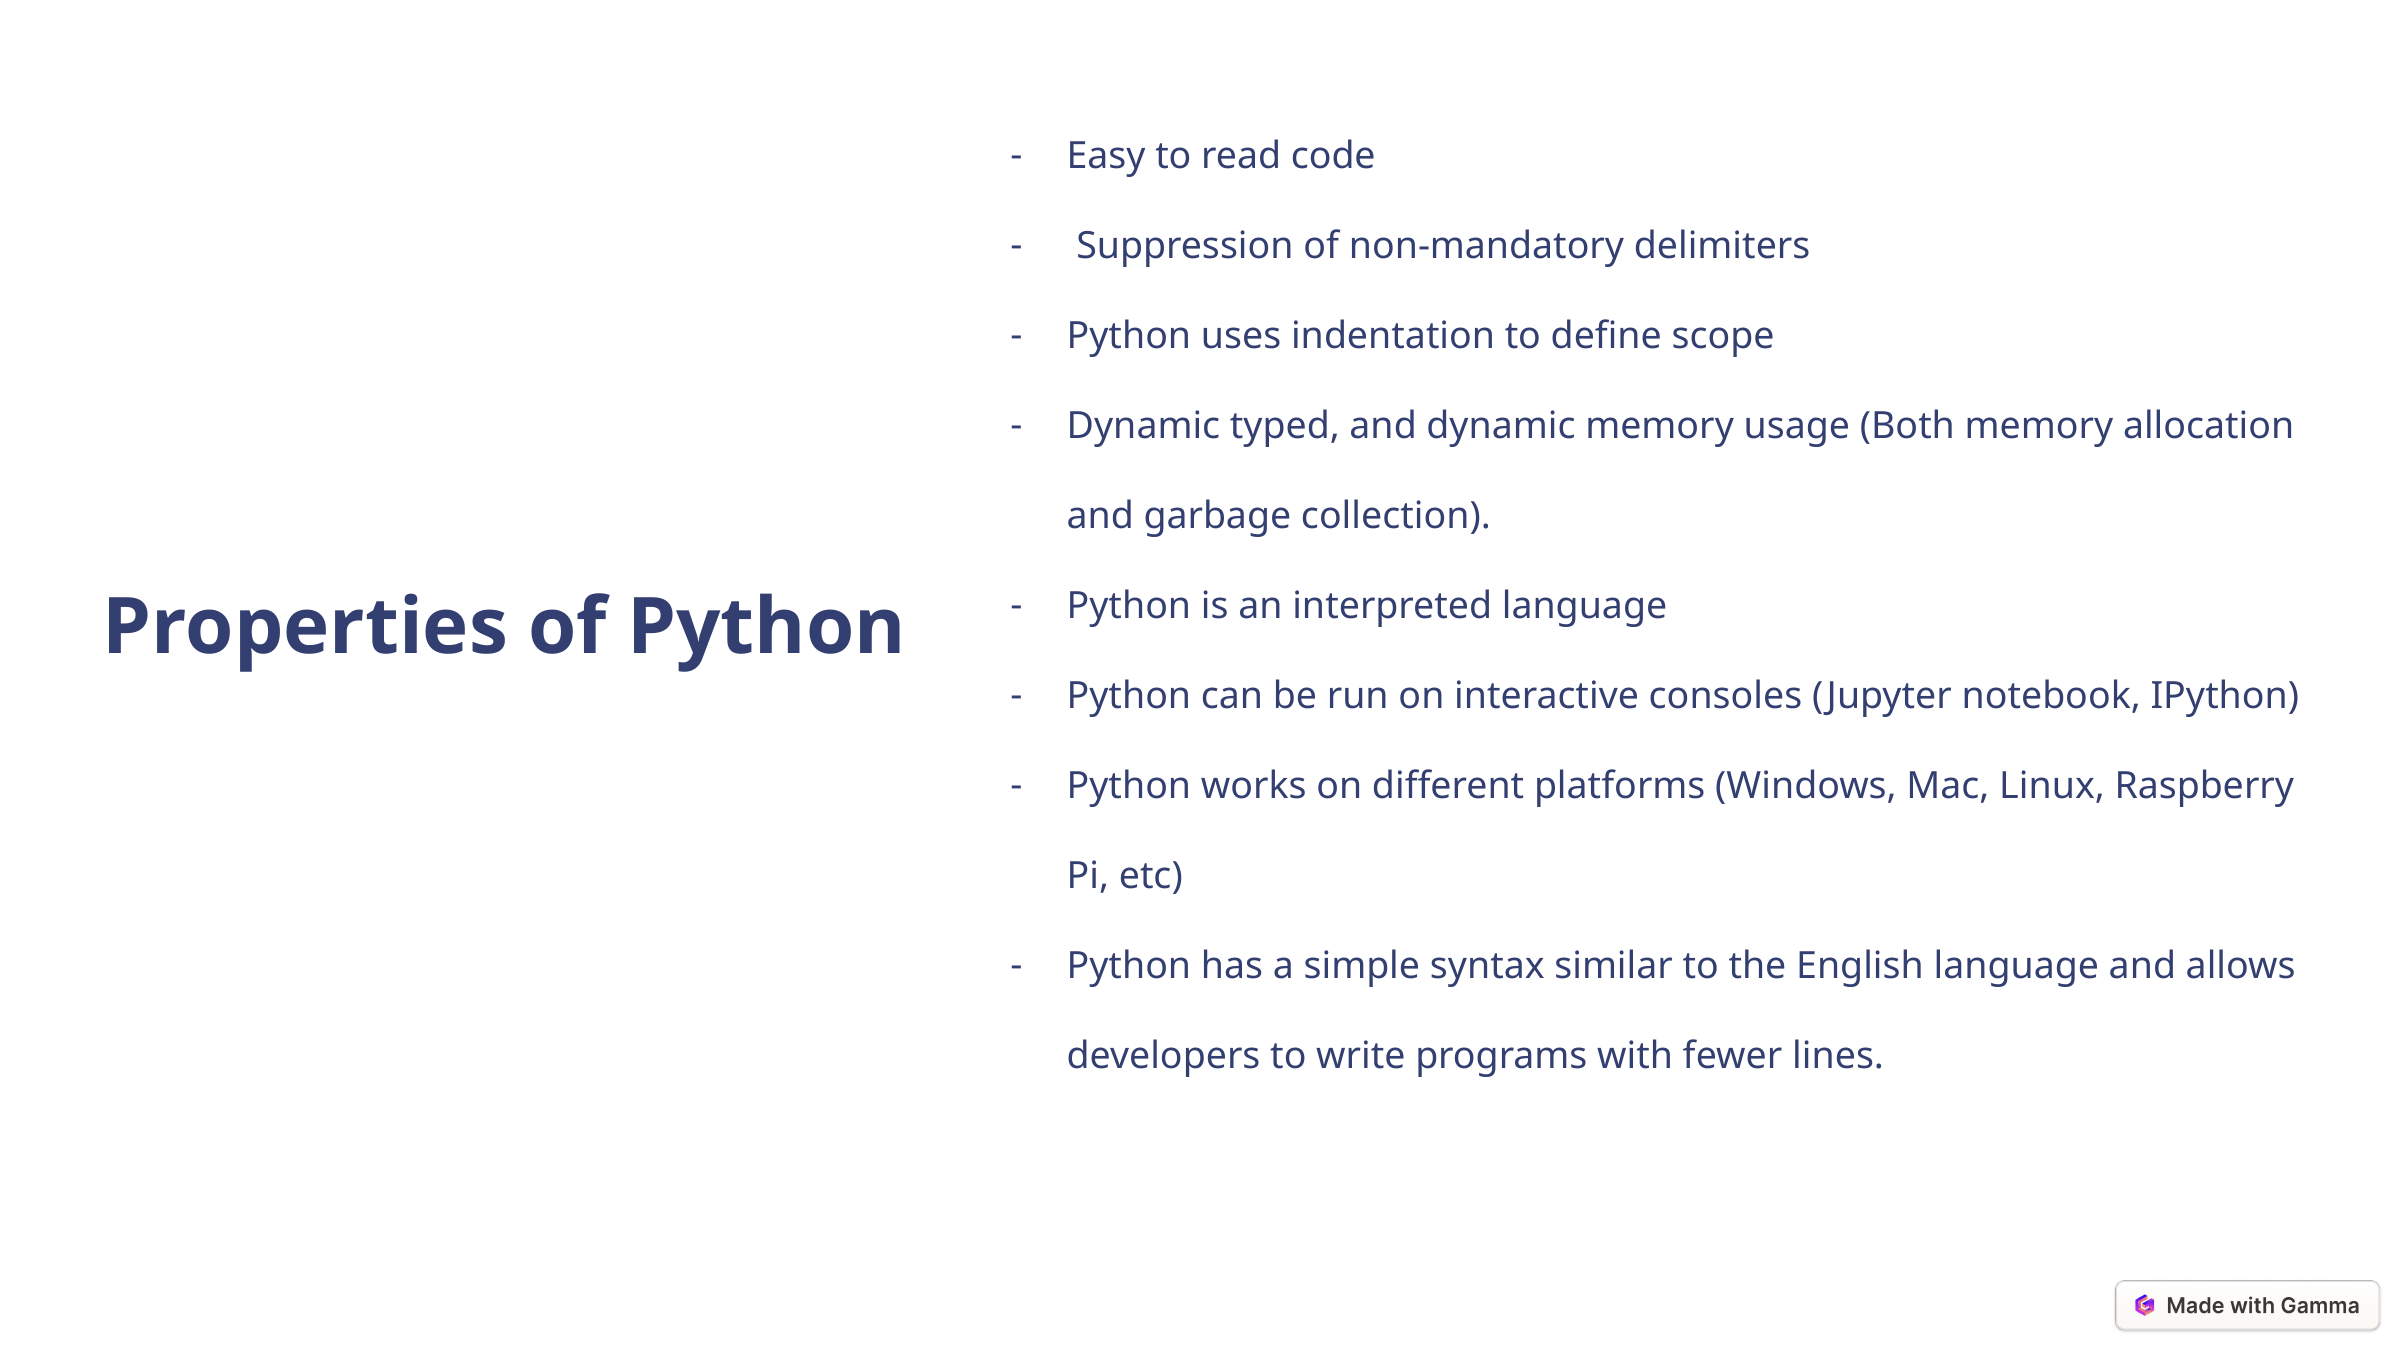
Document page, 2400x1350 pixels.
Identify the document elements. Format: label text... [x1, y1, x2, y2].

picture [2106, 1271, 2389, 1339]
text_box Easy to read code Suppression of non-mandatory delimiters Python uses indentation to define scope Dynamic typed, and dynamic memory usage (Both memory allocation and garbage collection). Python is an interpreted language Python can be run on interactive consoles (Jupyter notebook, IPython) Python works on different platforms (Windows, Mac, Linux, Raspberry Pi, etc) Python has a simple syntax similar to the English language and allows developers to write programs with fewer lines. [991, 86, 2310, 1238]
text_box Properties of Python [102, 551, 991, 798]
